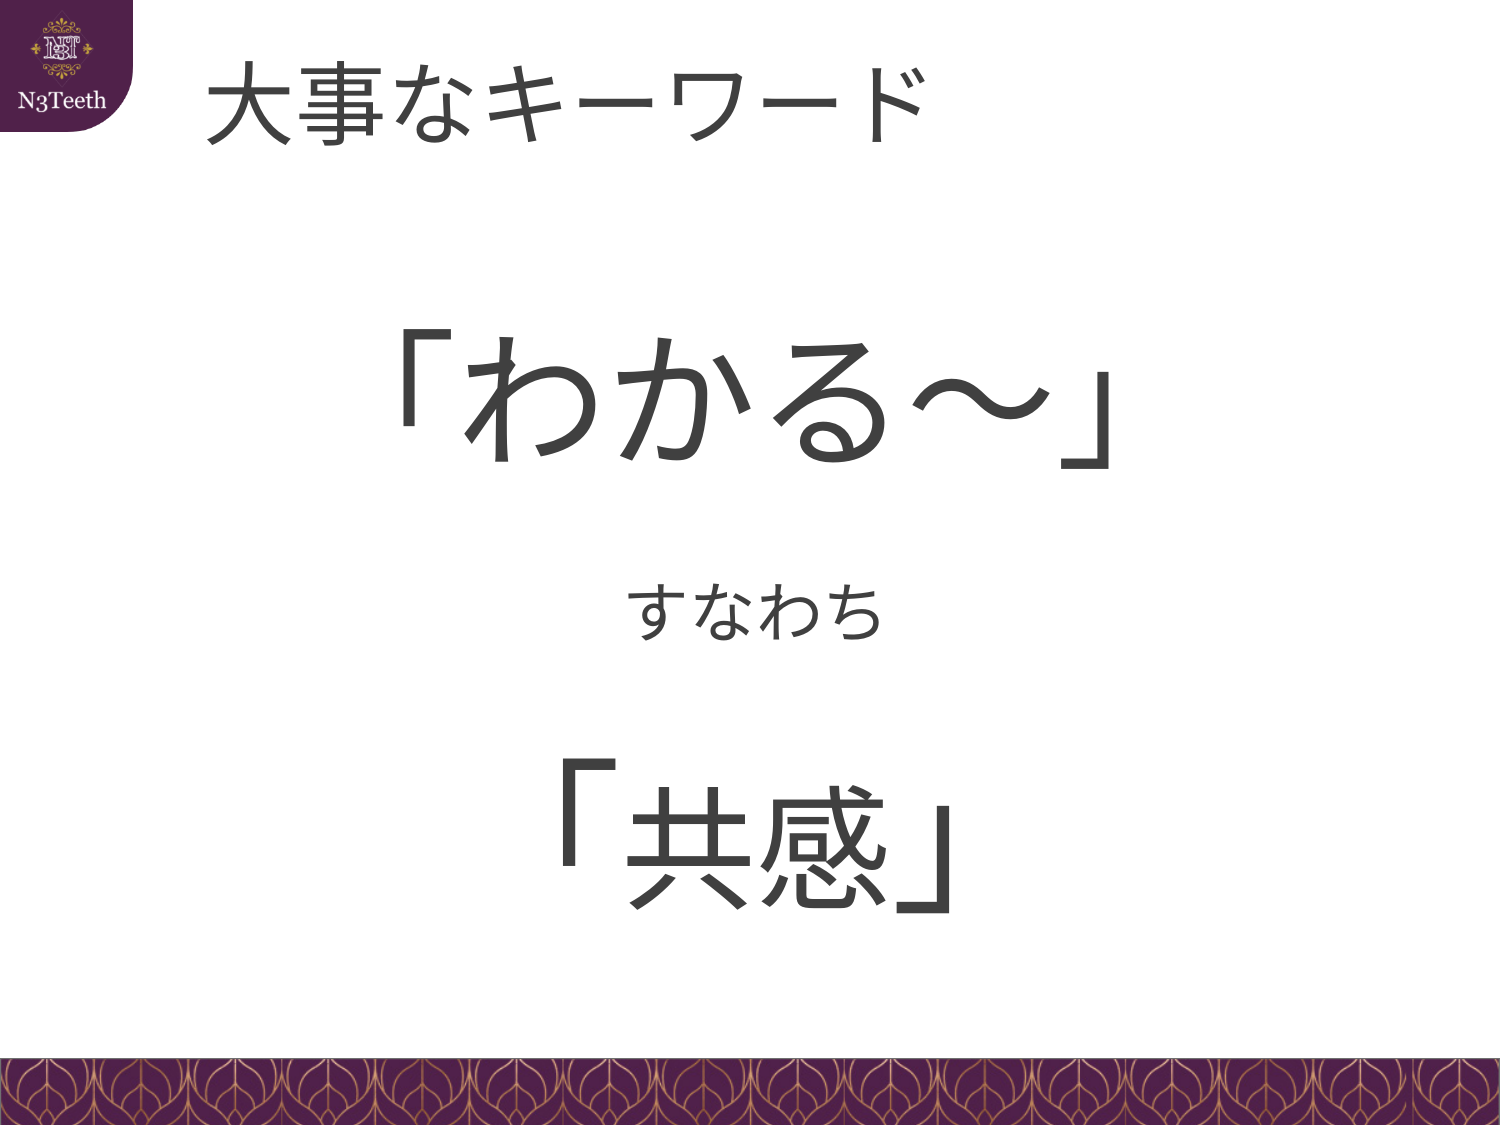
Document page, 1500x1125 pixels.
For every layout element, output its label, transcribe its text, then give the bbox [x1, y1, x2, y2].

list 「わかる～」 [109, 319, 1404, 515]
picture [0, 1058, 1500, 1125]
text_box すなわち [109, 572, 1404, 691]
title 大事なキーワード [189, 0, 1383, 218]
picture [0, 0, 133, 132]
text_box 「共感」 [109, 748, 1404, 944]
